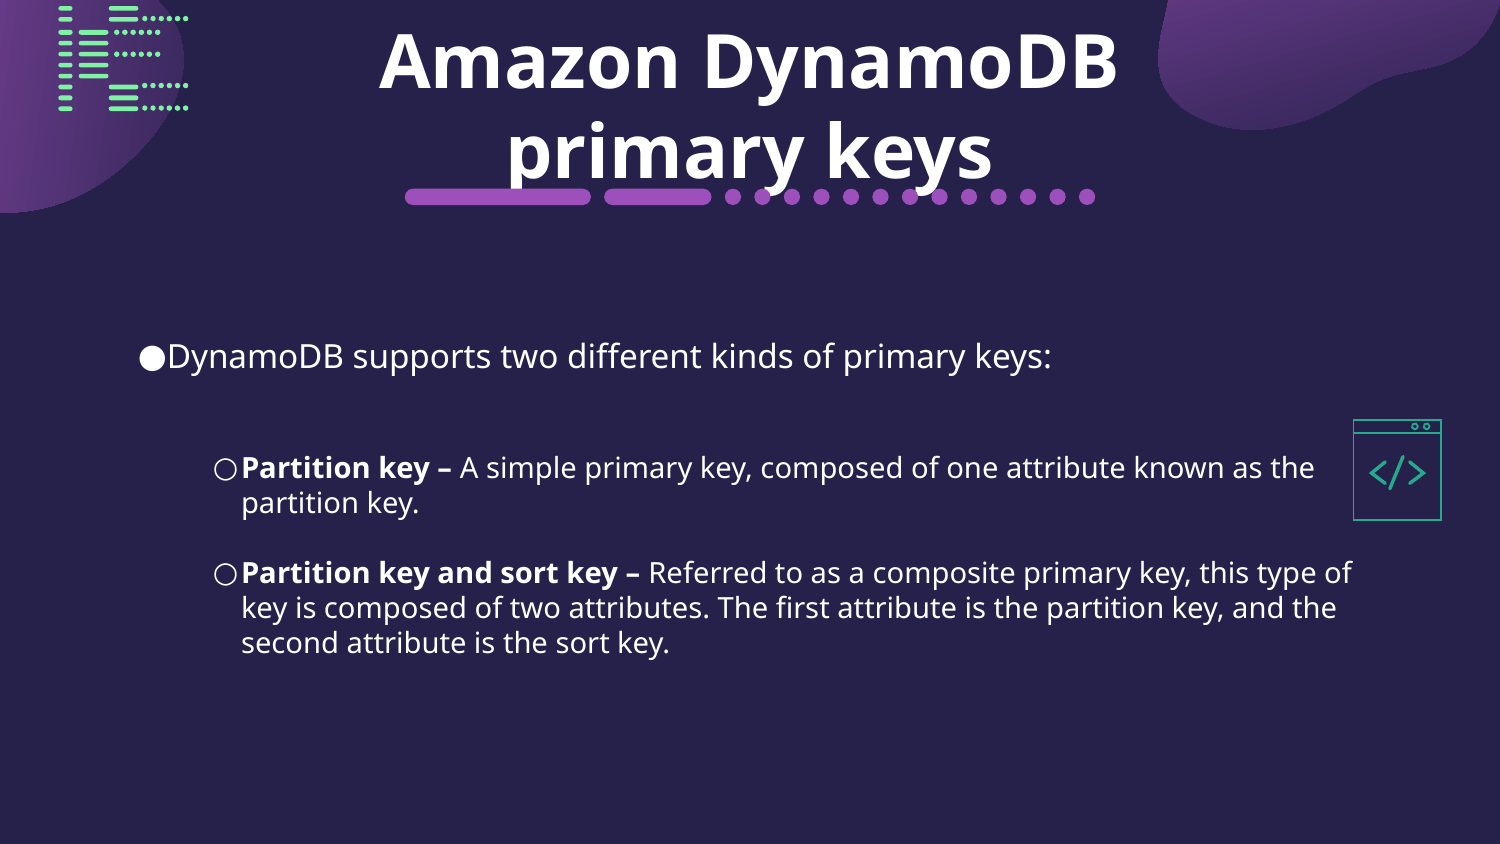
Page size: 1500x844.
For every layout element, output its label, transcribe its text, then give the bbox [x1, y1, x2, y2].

list DynamoDB supports two different kinds of primary keys: Partition key – A simple primary key, composed of one attribute known as the partition key. Partition key and sort key – Referred to as a composite primary key, this type of key is composed of two attributes. The first attribute is the partition key, and the second attribute is the sort key. [123, 237, 1377, 756]
title Amazon DynamoDB primary keys [272, 40, 1228, 167]
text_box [404, 188, 1096, 206]
